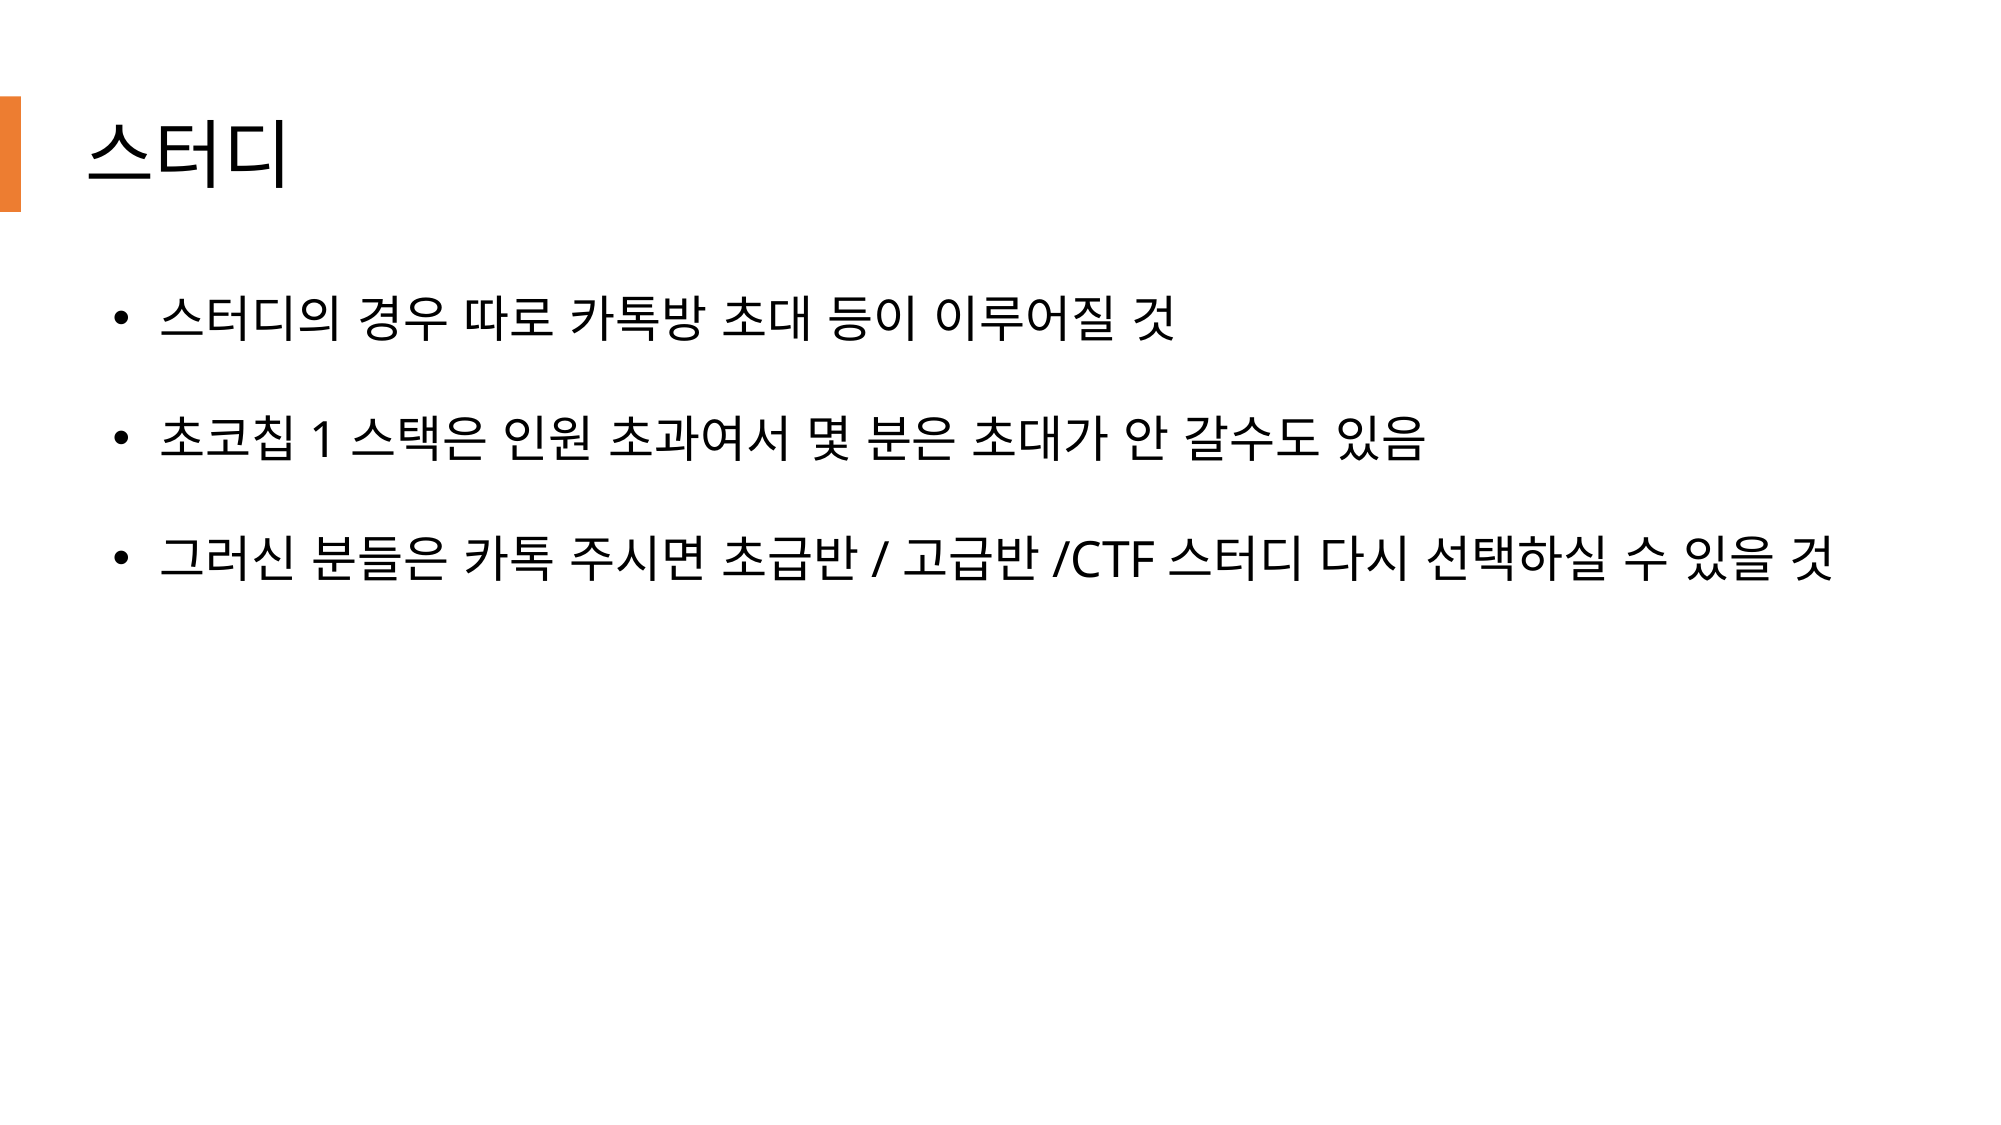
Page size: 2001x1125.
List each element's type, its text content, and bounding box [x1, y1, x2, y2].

title 스터디 [70, 67, 1908, 249]
text_box [0, 95, 22, 213]
text_box 스터디의 경우 따로 카톡방 초대 등이 이루어질 것 초코칩1스택은 인원 초과여서 몇 분은 초대가 안 갈수도 있음 그러신 분들은 카톡 주시면 초급반/고급반/CTF스터디 다시 선택하실 수 있을 것 [98, 279, 1851, 595]
